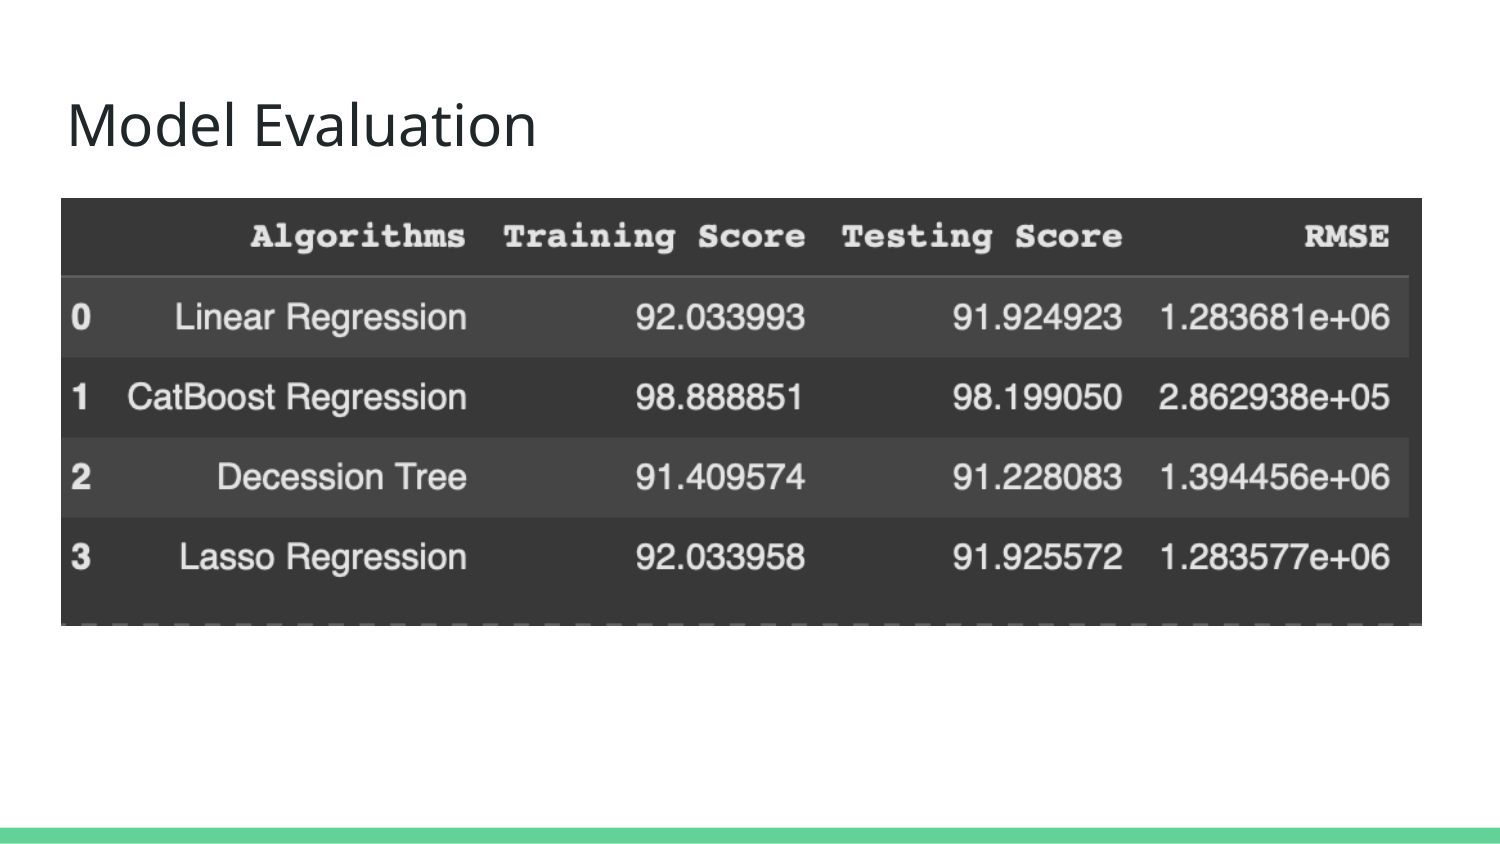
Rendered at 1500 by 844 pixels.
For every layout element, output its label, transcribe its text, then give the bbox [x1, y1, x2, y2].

title Model Evaluation [51, 72, 1449, 167]
picture [60, 198, 1422, 626]
